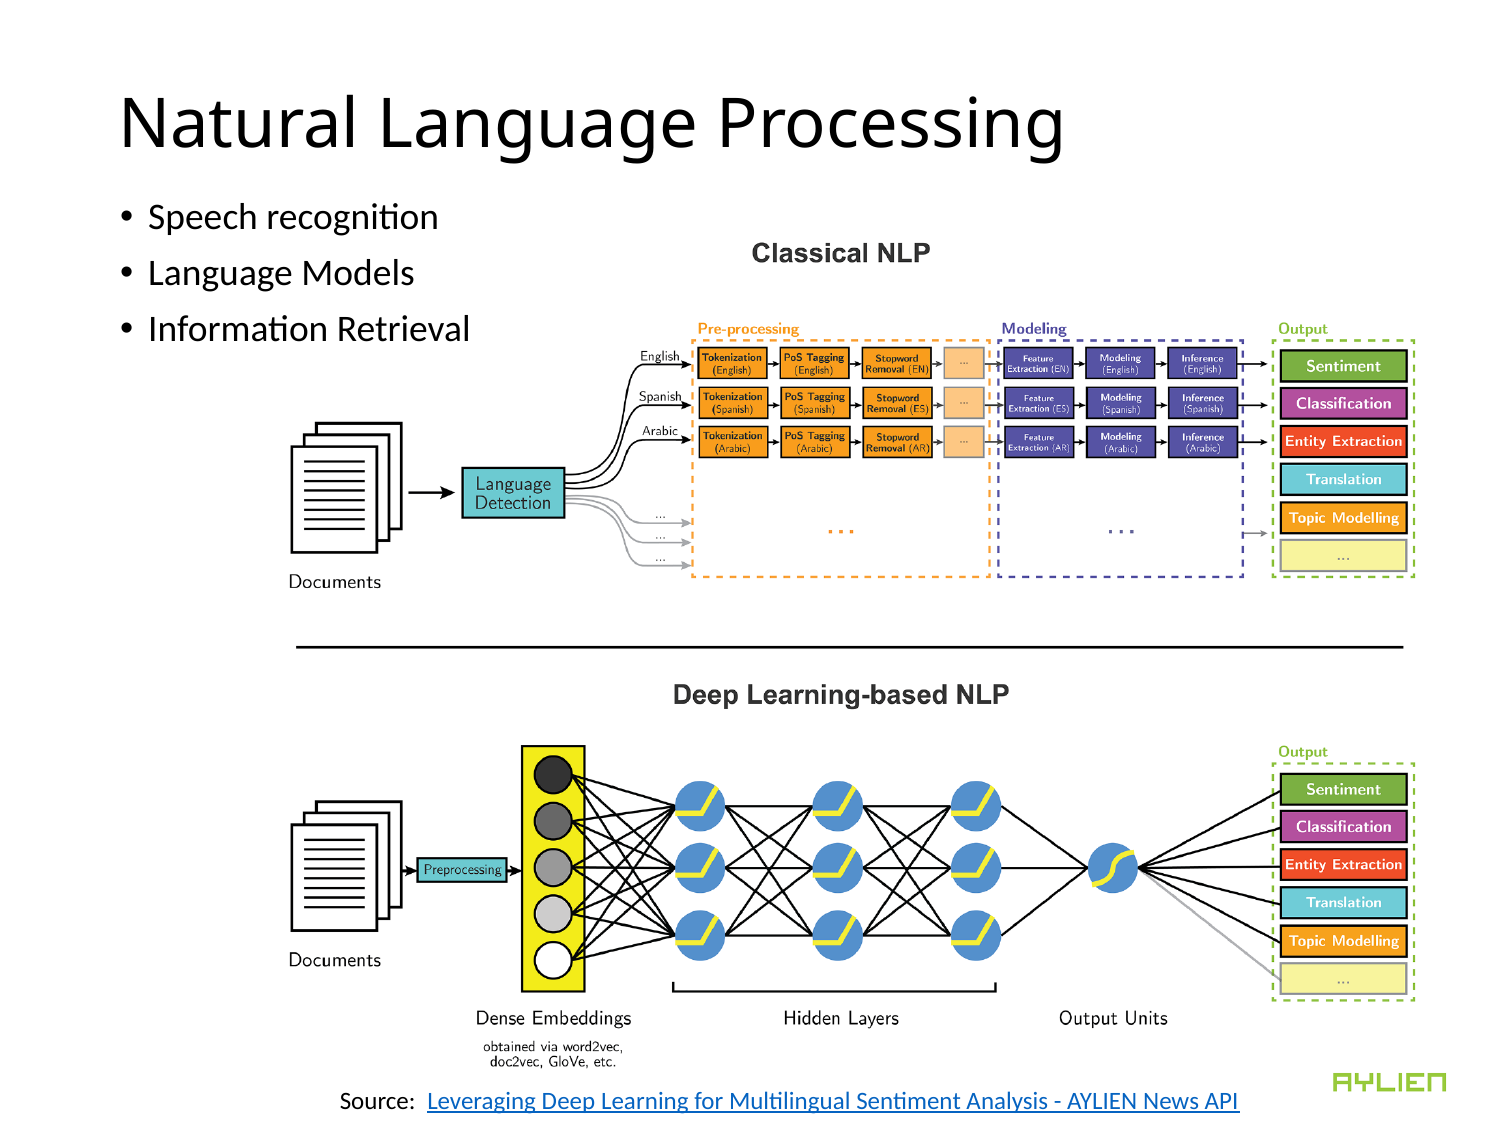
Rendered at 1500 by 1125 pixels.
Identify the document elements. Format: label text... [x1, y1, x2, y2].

title Natural Language Processing [103, 59, 1397, 190]
picture [262, 212, 1450, 1100]
list Speech recognition Language Models Information Retrieval [104, 189, 634, 395]
text_box Source: Leveraging Deep Learning for Multilingual Sentiment Analysis - AYLIEN News API [324, 1077, 1500, 1122]
